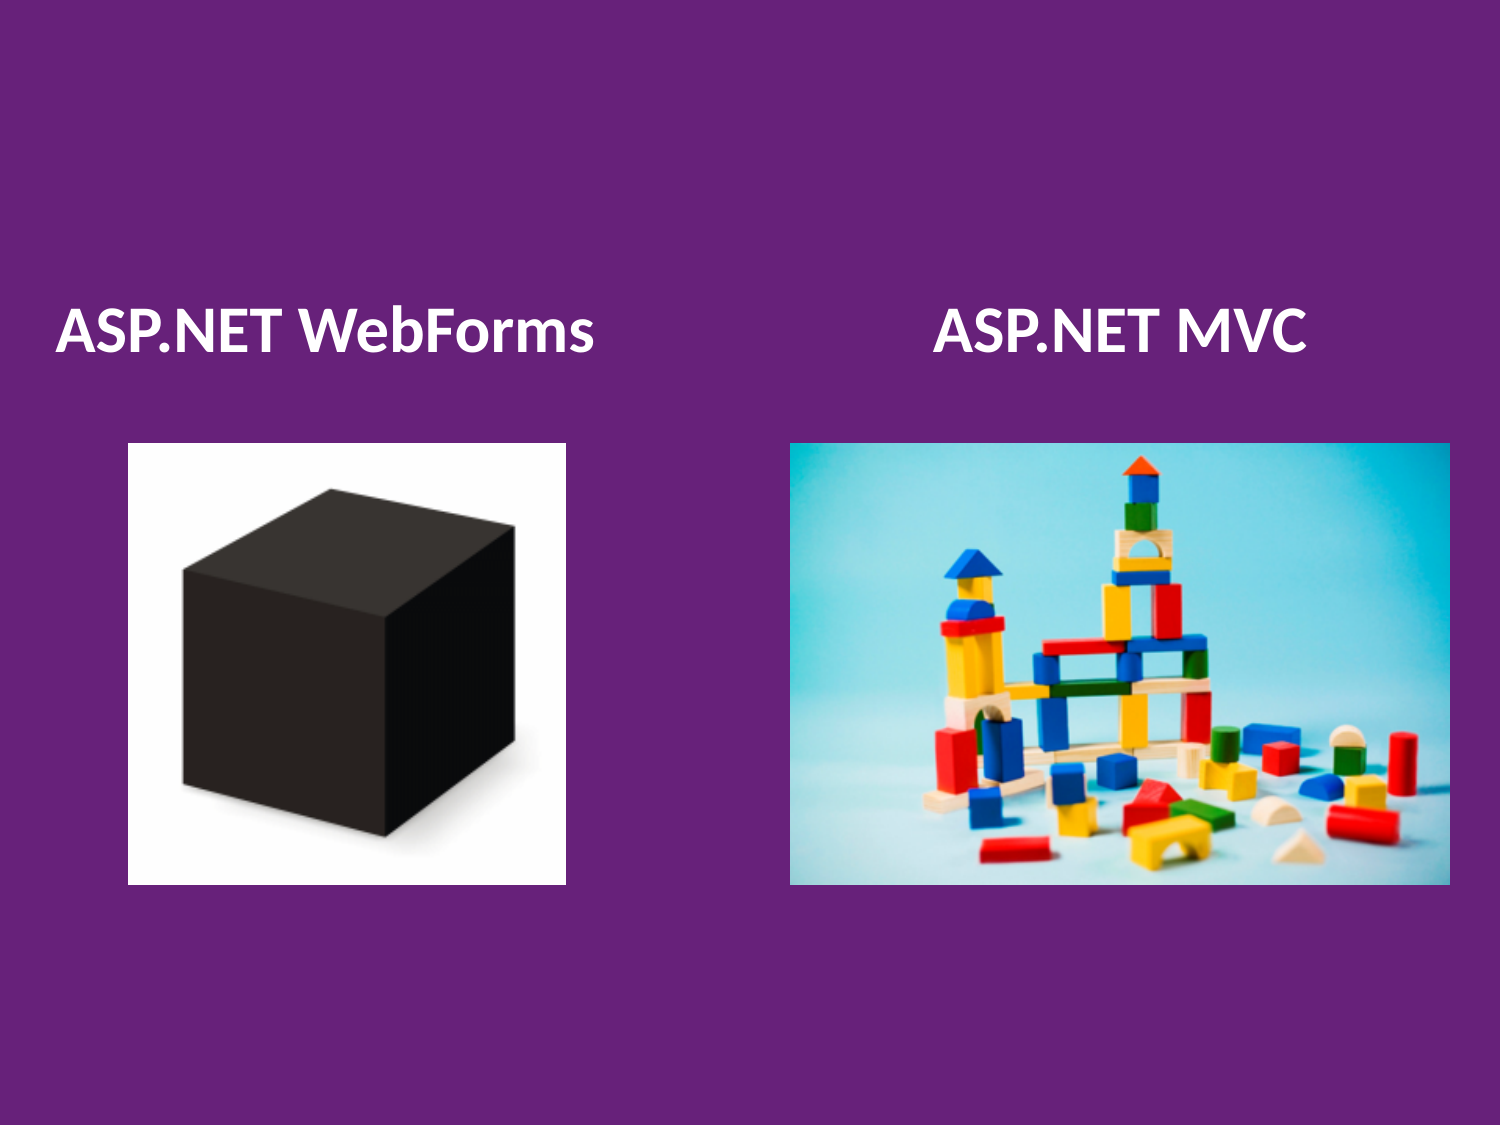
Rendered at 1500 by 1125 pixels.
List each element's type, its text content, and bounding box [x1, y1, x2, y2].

text_box ASP.NET MVC [814, 278, 1427, 373]
picture [790, 443, 1450, 885]
text_box ASP.NET WebForms [40, 278, 654, 373]
picture [128, 443, 566, 885]
